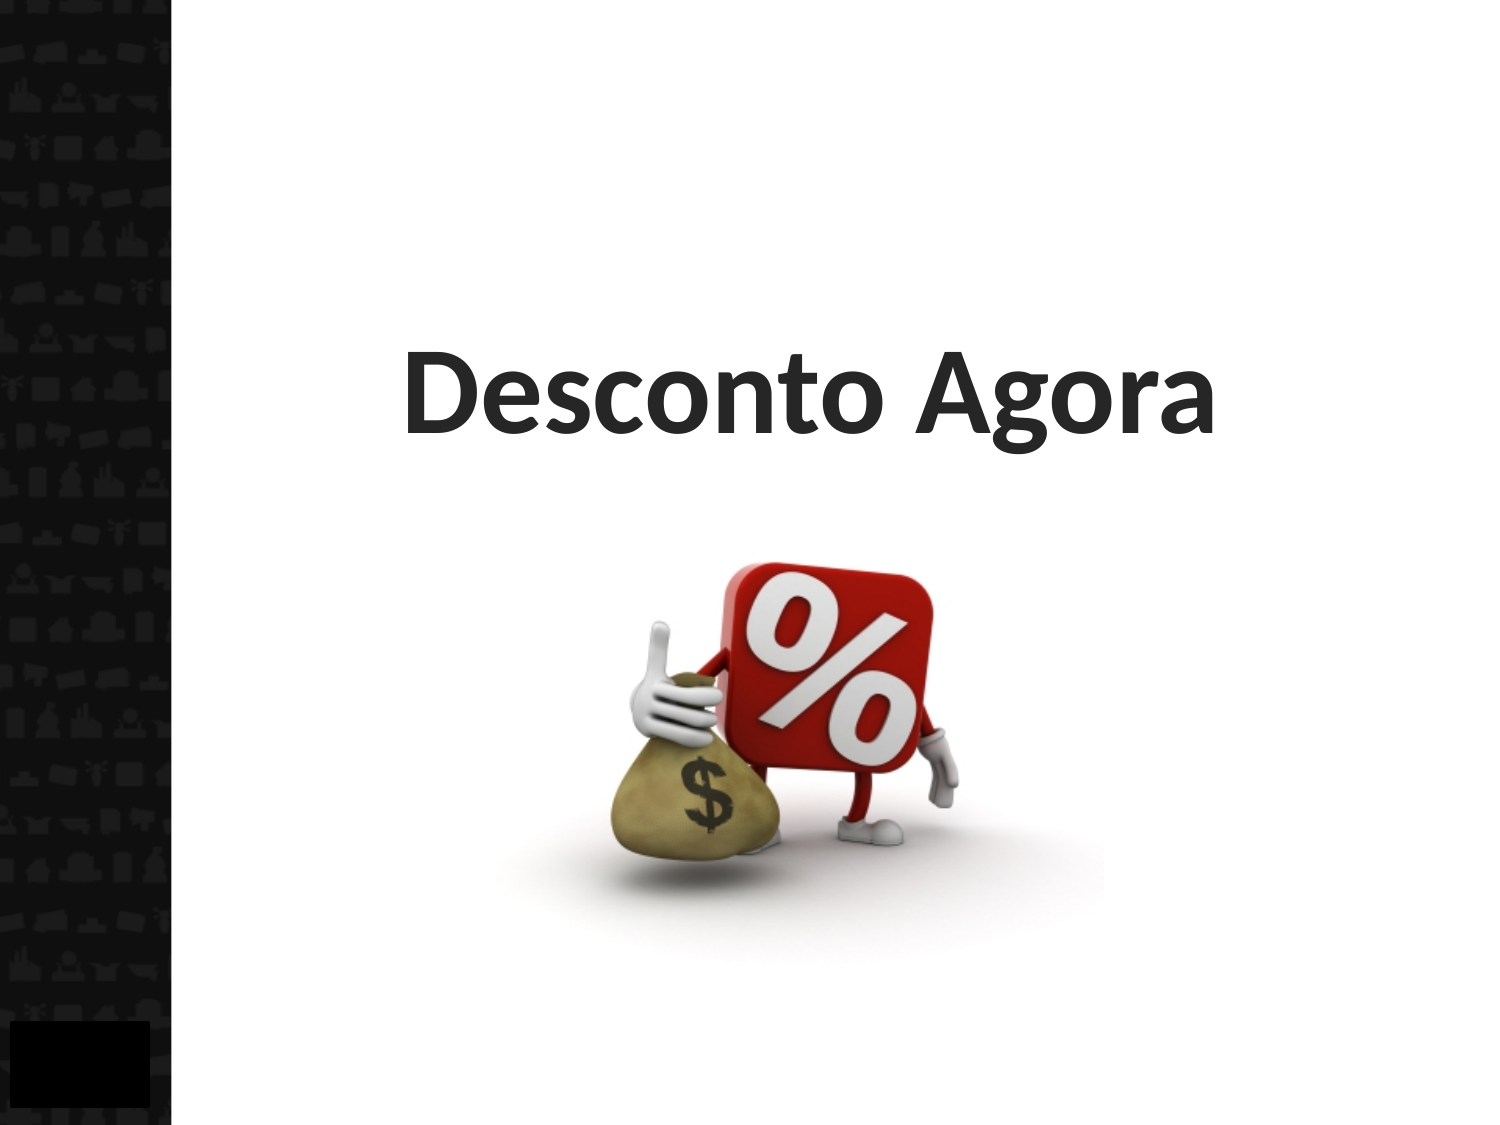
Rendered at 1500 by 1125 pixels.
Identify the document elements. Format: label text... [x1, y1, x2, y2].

title Desconto Agora [395, 337, 1247, 465]
picture [478, 503, 1104, 973]
picture [0, 0, 172, 1125]
